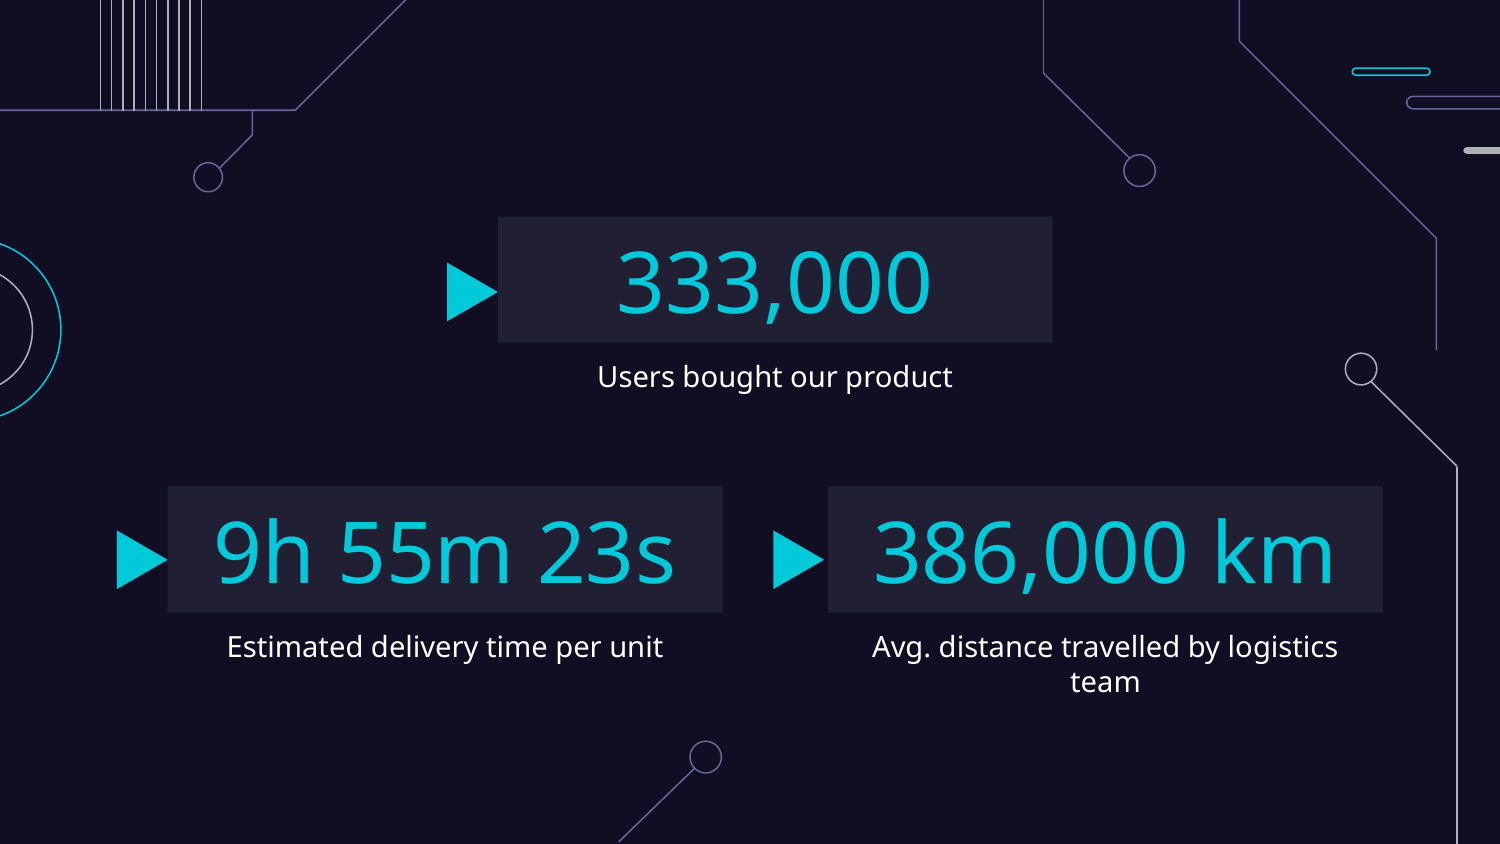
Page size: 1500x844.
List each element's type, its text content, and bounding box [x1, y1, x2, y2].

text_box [1043, 0, 1437, 351]
title 333,000 [497, 216, 1038, 343]
title 9h 55m 23s [167, 486, 723, 613]
subtitle Users bought our product [497, 343, 1053, 407]
text_box [116, 530, 168, 590]
subtitle Estimated delivery time per unit [167, 613, 723, 677]
text_box [447, 262, 498, 322]
subtitle Avg. distance travelled by logistics team [828, 613, 1383, 677]
title 386,000 km [828, 486, 1383, 613]
text_box [773, 530, 825, 590]
